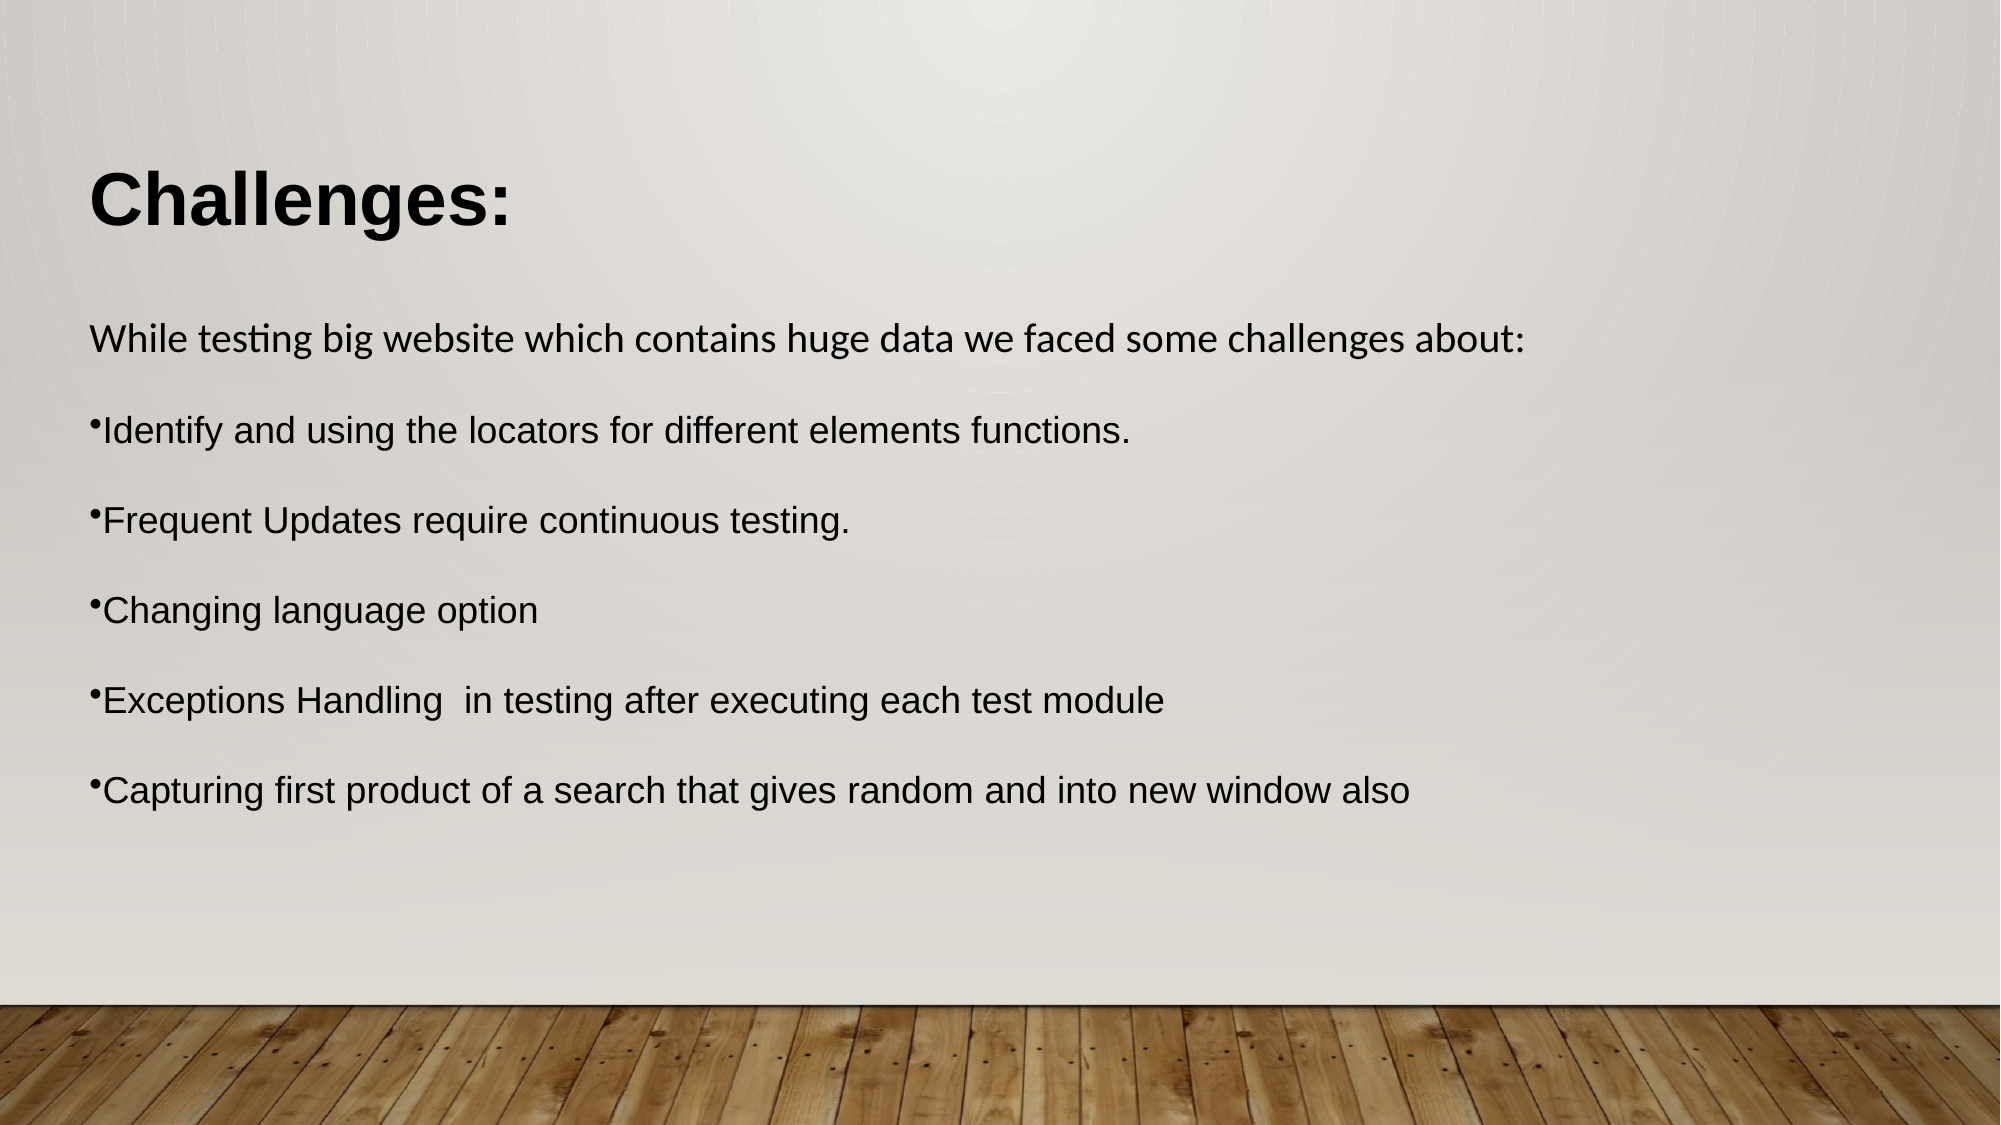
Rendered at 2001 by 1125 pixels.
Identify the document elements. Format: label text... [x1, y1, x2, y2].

picture [0, 1005, 2000, 1125]
text_box Challenges: While testing big website which contains huge data we faced some challenges about: Identify and using the locators for different elements functions. Frequent Updates require continuous testing. Changing language option Exceptions Handling in testing after executing each test module Capturing first product of a search that gives random and into new window also [74, 143, 1542, 819]
